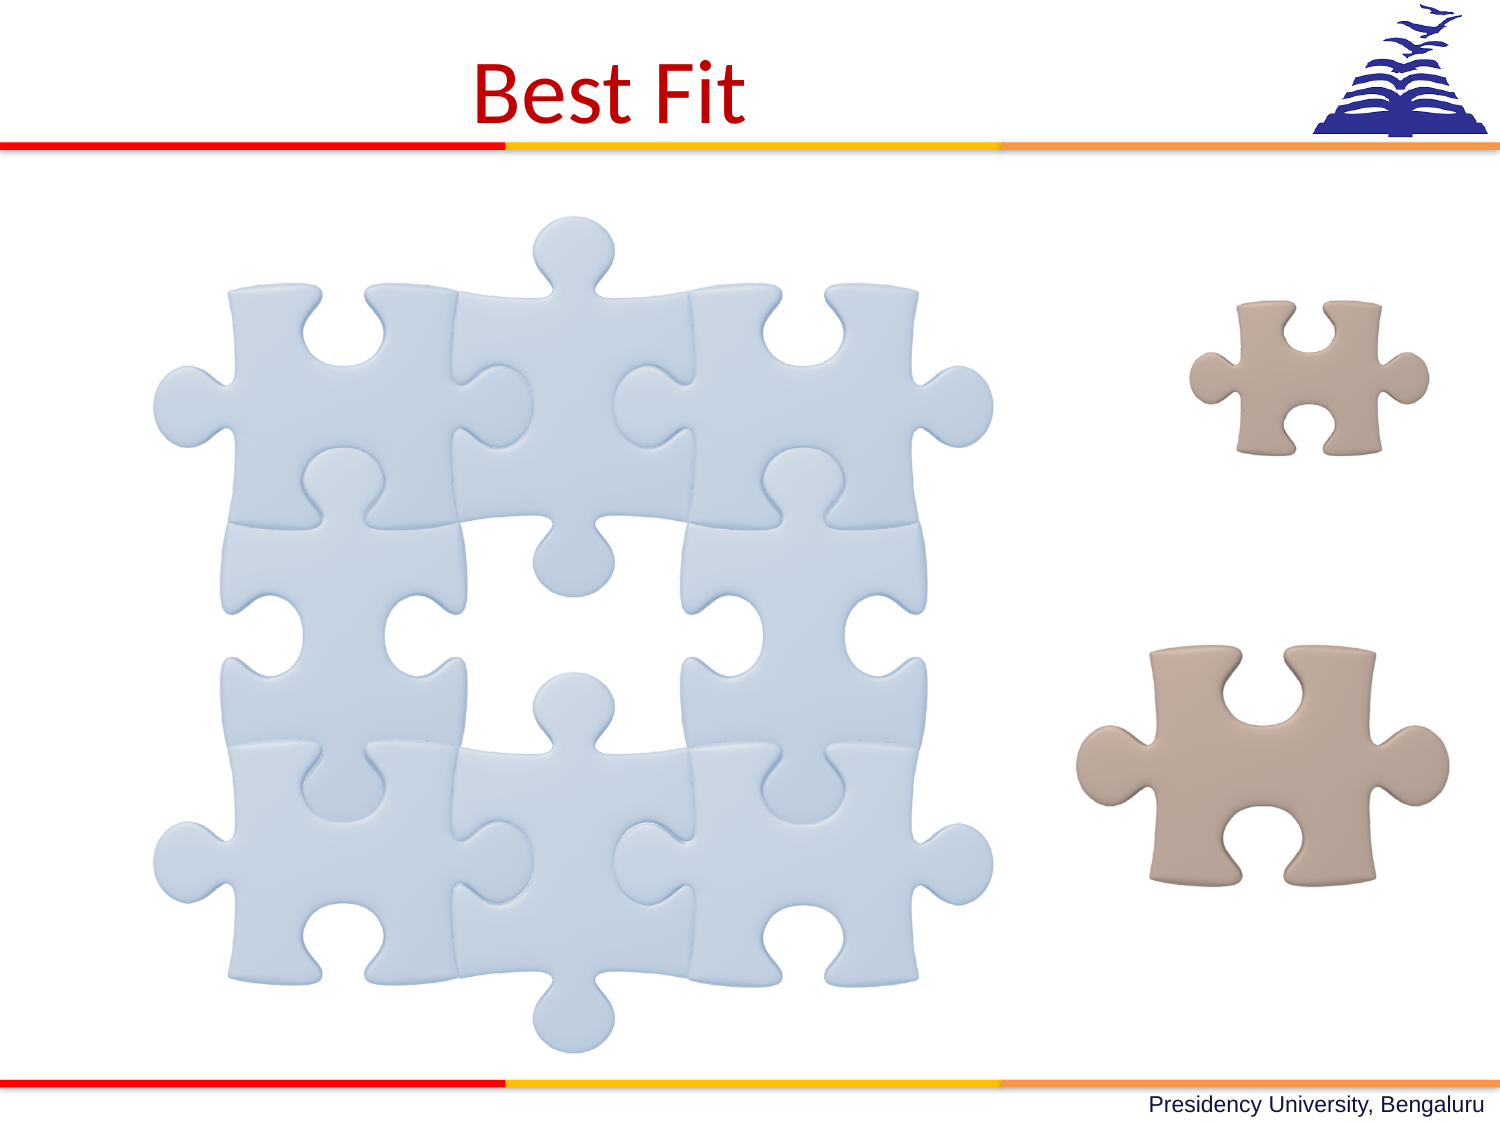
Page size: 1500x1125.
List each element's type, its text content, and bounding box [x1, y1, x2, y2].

picture [1070, 574, 1454, 958]
picture [1312, 4, 1488, 138]
text_box Best Fit [457, 24, 763, 150]
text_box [147, 211, 999, 1060]
picture [1185, 255, 1432, 501]
